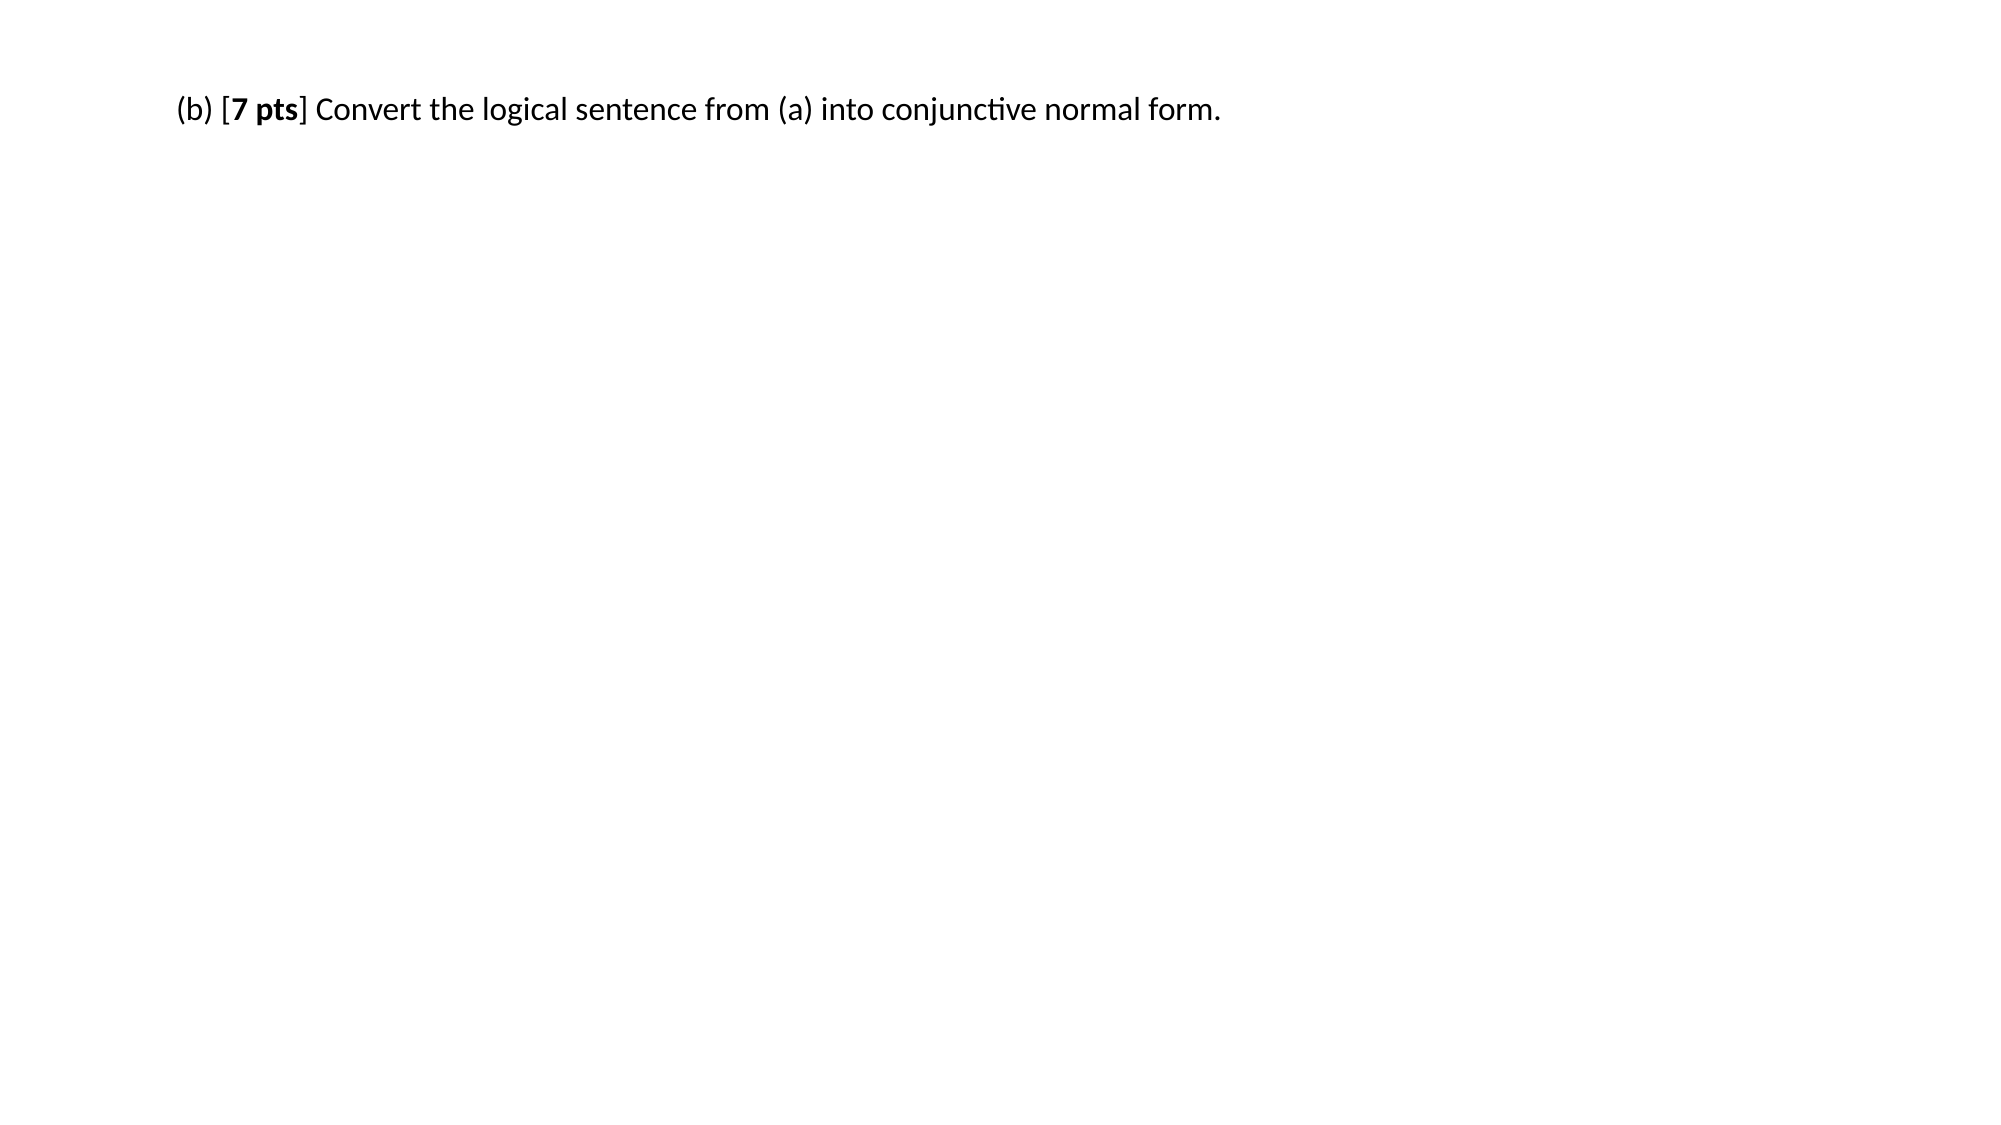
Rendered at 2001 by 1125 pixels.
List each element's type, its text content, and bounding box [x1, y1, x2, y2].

text_box (b) [7 pts] Convert the logical sentence from (a) into conjunctive normal form. [161, 79, 1426, 135]
